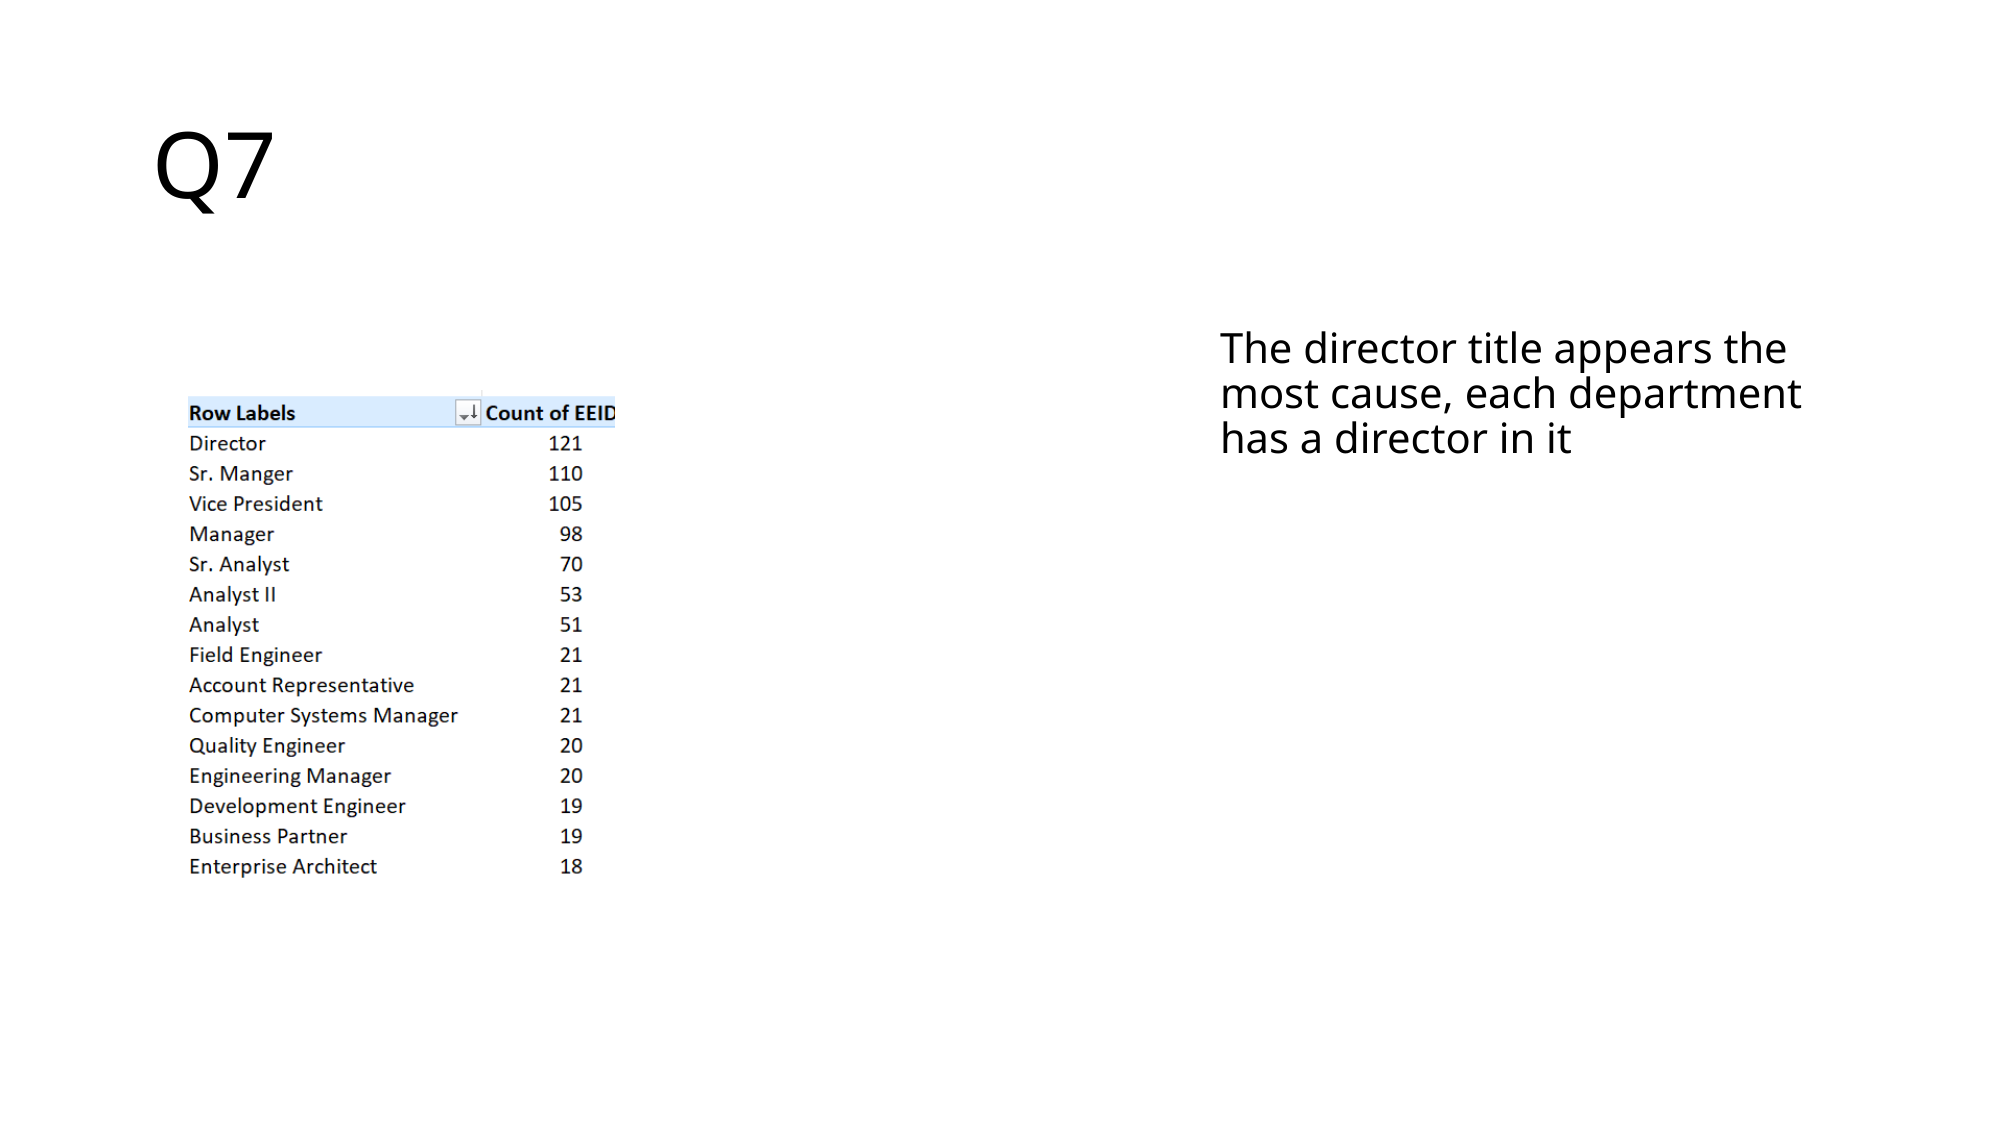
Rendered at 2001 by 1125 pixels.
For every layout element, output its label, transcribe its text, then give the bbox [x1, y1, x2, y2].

picture [188, 389, 616, 886]
title Q7 [137, 59, 1863, 278]
list The director title appears the most cause, each department has a director in it [1205, 320, 1863, 1014]
